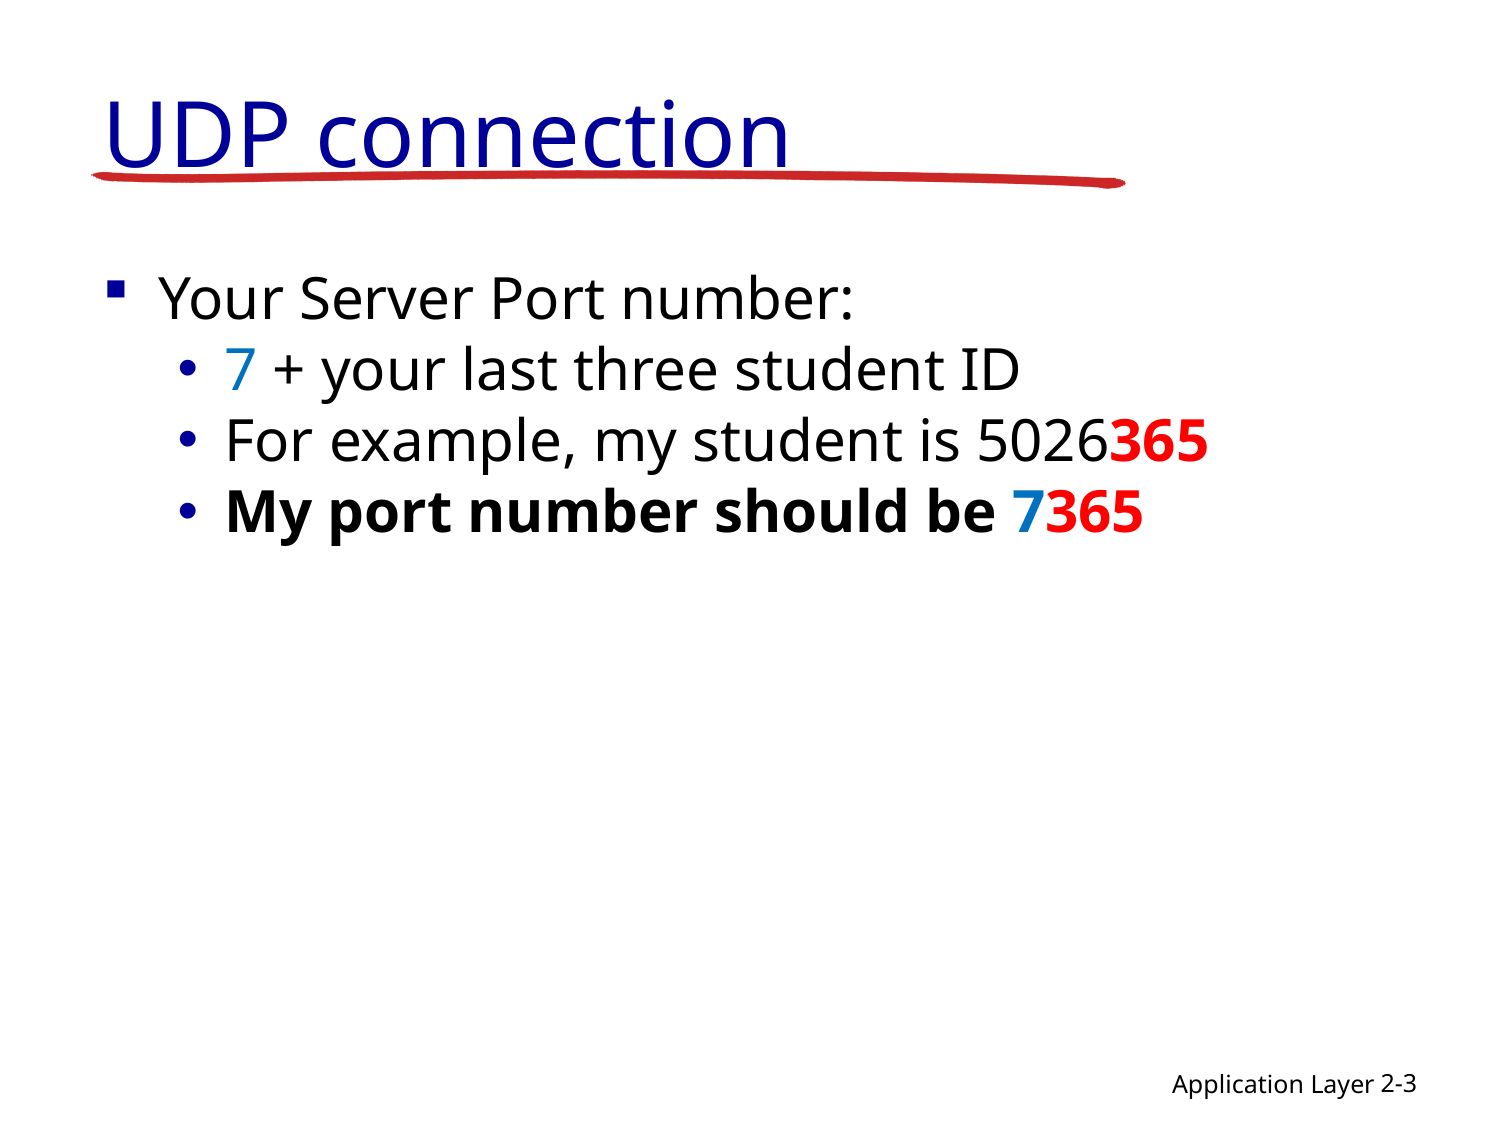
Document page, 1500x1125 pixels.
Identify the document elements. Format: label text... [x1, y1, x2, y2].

footer Application Layer [914, 1060, 1391, 1109]
list Your Server Port number: 7 + your last three student ID For example, my student is 5026365 My port number should be 7365 [87, 264, 1363, 1027]
picture [87, 164, 1138, 194]
slide_number 2-3 [1365, 1059, 1477, 1106]
title UDP connection [87, 37, 1363, 225]
